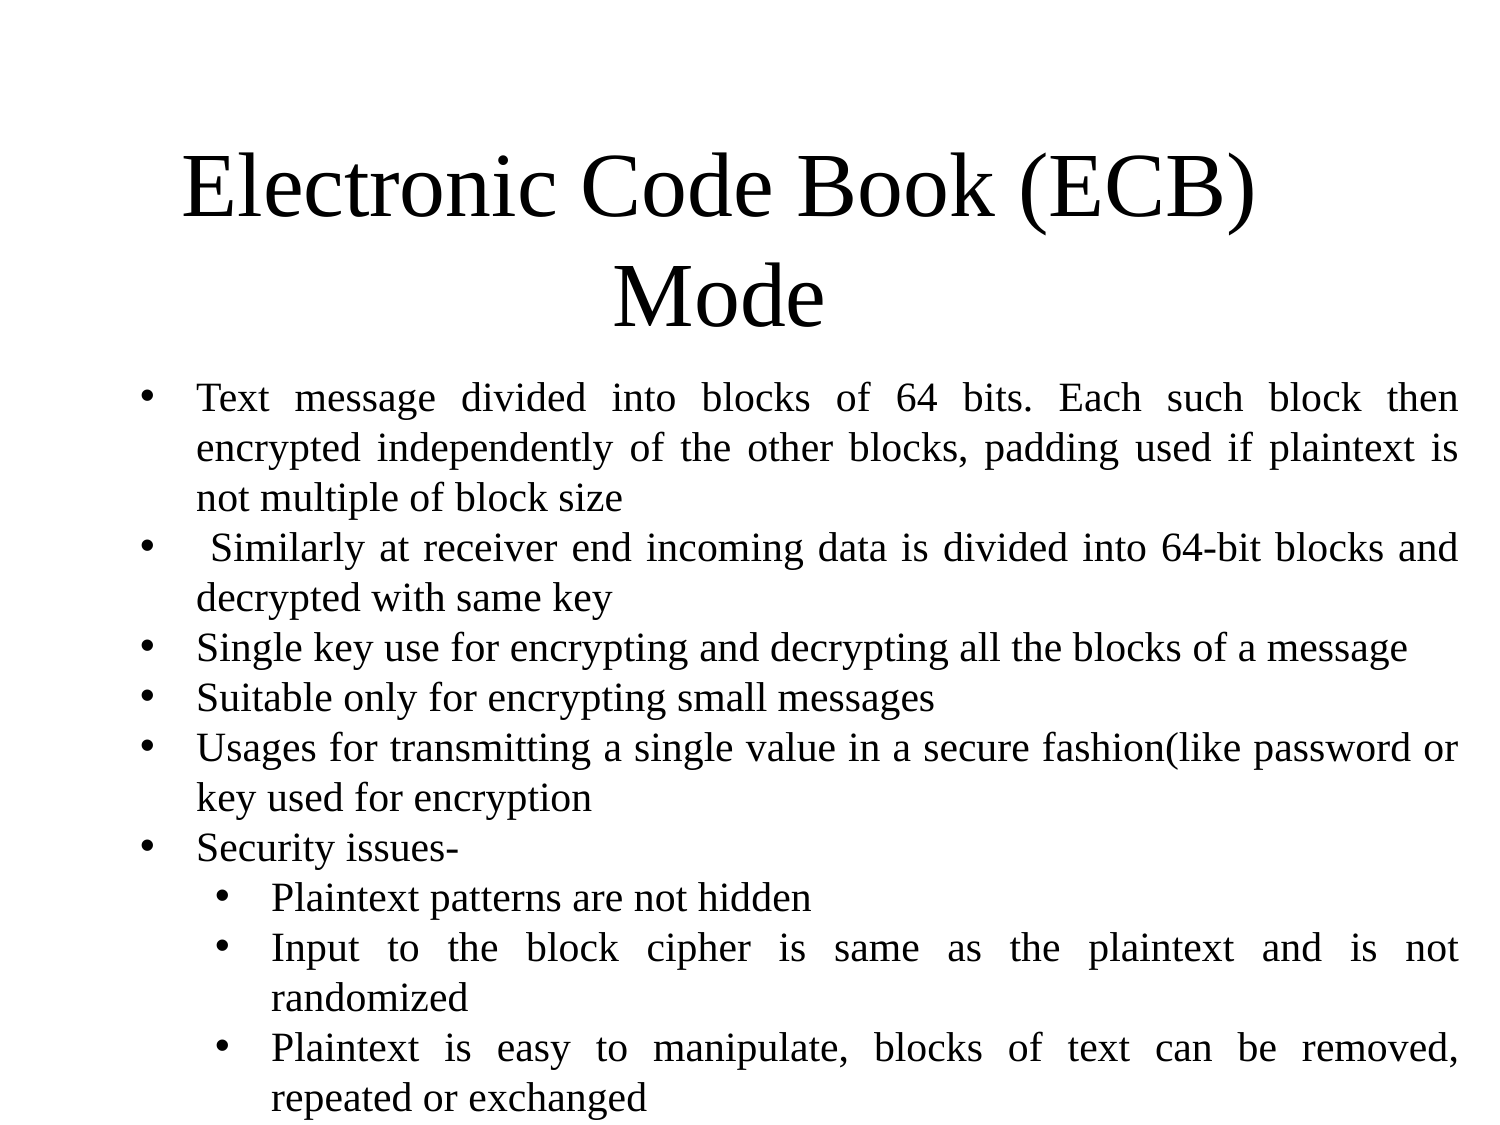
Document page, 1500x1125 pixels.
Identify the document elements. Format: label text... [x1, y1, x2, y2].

text_box Text message divided into blocks of 64 bits. Each such block then encrypted independently of the other blocks, padding used if plaintext is not multiple of block size Similarly at receiver end incoming data is divided into 64-bit blocks and decrypted with same key Single key use for encrypting and decrypting all the blocks of a message Suitable only for encrypting small messages Usages for transmitting a single value in a secure fashion(like password or key used for encryption Security issues- Plaintext patterns are not hidden Input to the block cipher is same as the plaintext and is not randomized Plaintext is easy to manipulate, blocks of text can be removed, repeated or exchanged [124, 362, 1475, 1125]
title Electronic Code Book (ECB) Mode [150, 122, 1288, 346]
